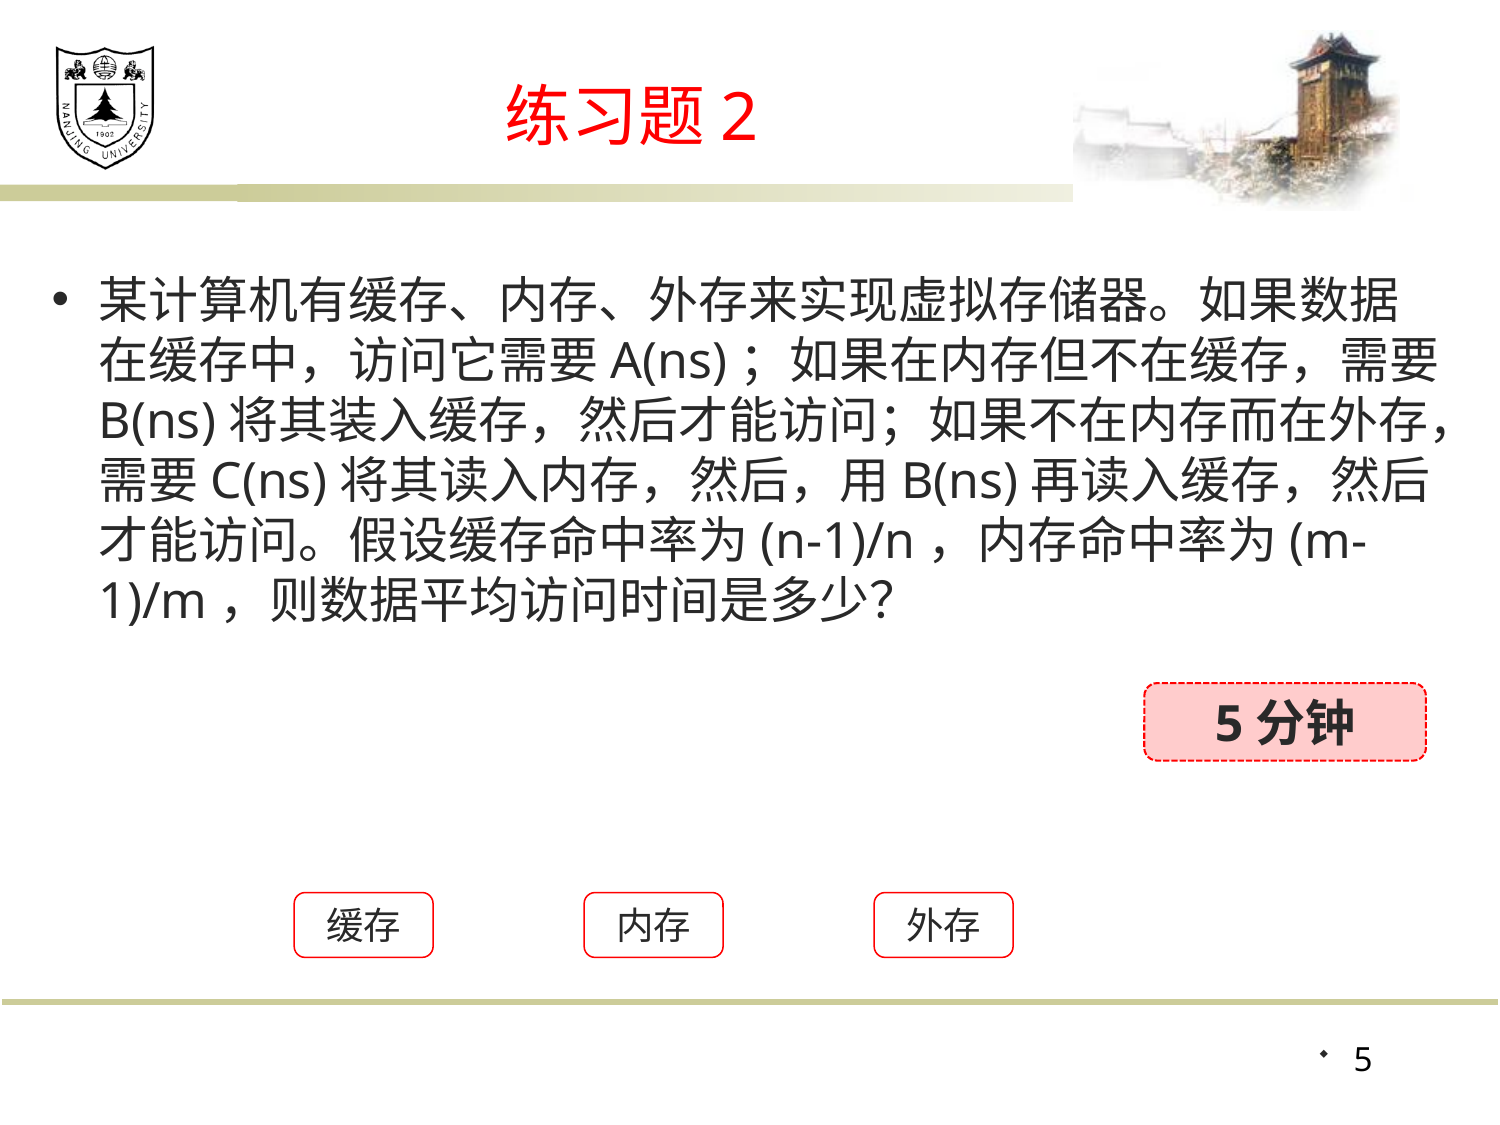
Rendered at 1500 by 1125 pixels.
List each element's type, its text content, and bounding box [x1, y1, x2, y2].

slide_number 5 [1234, 1030, 1388, 1107]
picture [50, 42, 160, 173]
text_box 5分钟 [1144, 683, 1426, 761]
text_box 某计算机有缓存、内存、外存来实现虚拟存储器。如果数据在缓存中，访问它需要A(ns)；如果在内存但不在缓存，需要B(ns)将其装入缓存，然后才能访问；如果不在内存而在外存，需要C(ns)将其读入内存，然后，用B(ns)再读入缓存，然后才能访问。假设缓存命中率为(n-1)/n，内存命中率为(m-1)/m，则数据平均访问时间是多少？ [36, 260, 1463, 696]
picture [1073, 30, 1400, 211]
title 练习题2 [171, 66, 1093, 161]
picture [2, 999, 1498, 1005]
text_box 缓存 [294, 892, 434, 958]
text_box 外存 [874, 892, 1014, 958]
text_box 内存 [584, 892, 724, 958]
